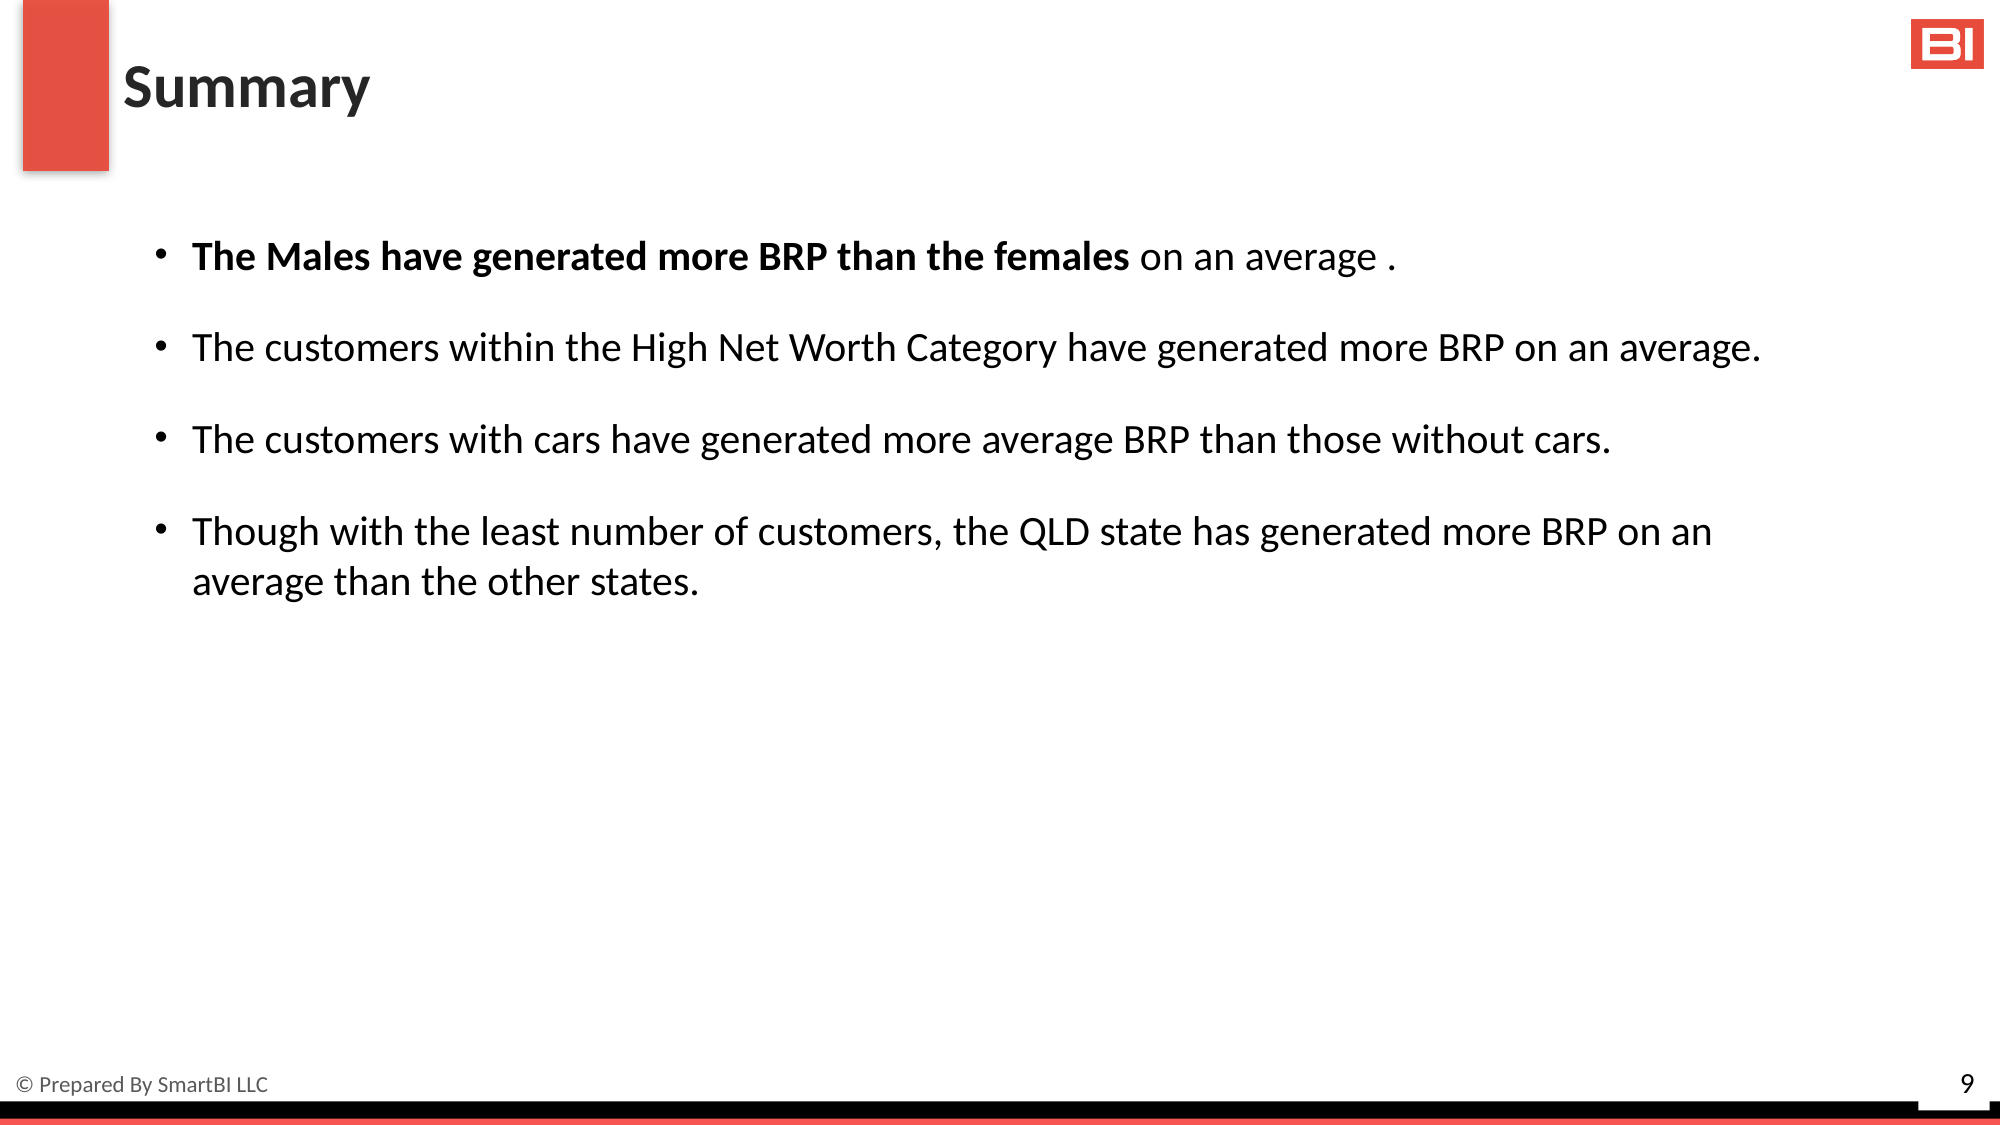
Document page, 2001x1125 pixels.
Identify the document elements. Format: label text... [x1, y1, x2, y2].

footer © Prepared By SmartBI LLC [0, 1053, 2000, 1114]
list The Males have generated more BRP than the females on an average . The customers within the High Net Worth Category have generated more BRP on an average. The customers with cars have generated more average BRP than those without cars. Though with the least number of customers, the QLD state has generated more BRP on an average than the other states. [139, 220, 1855, 971]
title Summary [109, 37, 1762, 160]
picture [1911, 19, 1984, 69]
slide_number 8 [1918, 1053, 1990, 1111]
